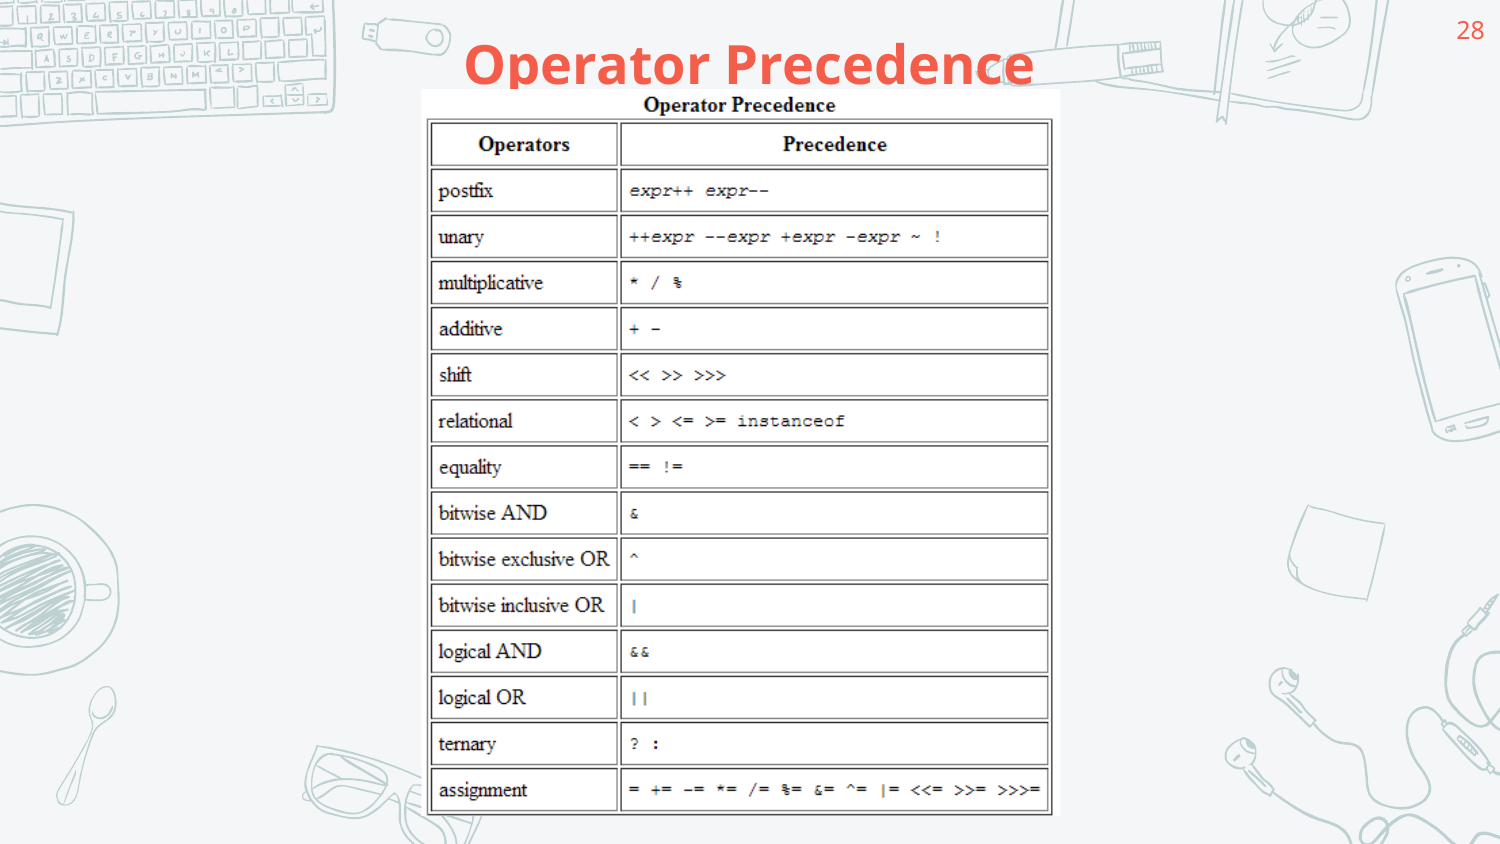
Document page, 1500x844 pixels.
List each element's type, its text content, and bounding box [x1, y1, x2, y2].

title Operator Precedence [185, 14, 1315, 111]
slide_number 28 [1435, 0, 1500, 53]
picture [421, 89, 1061, 816]
